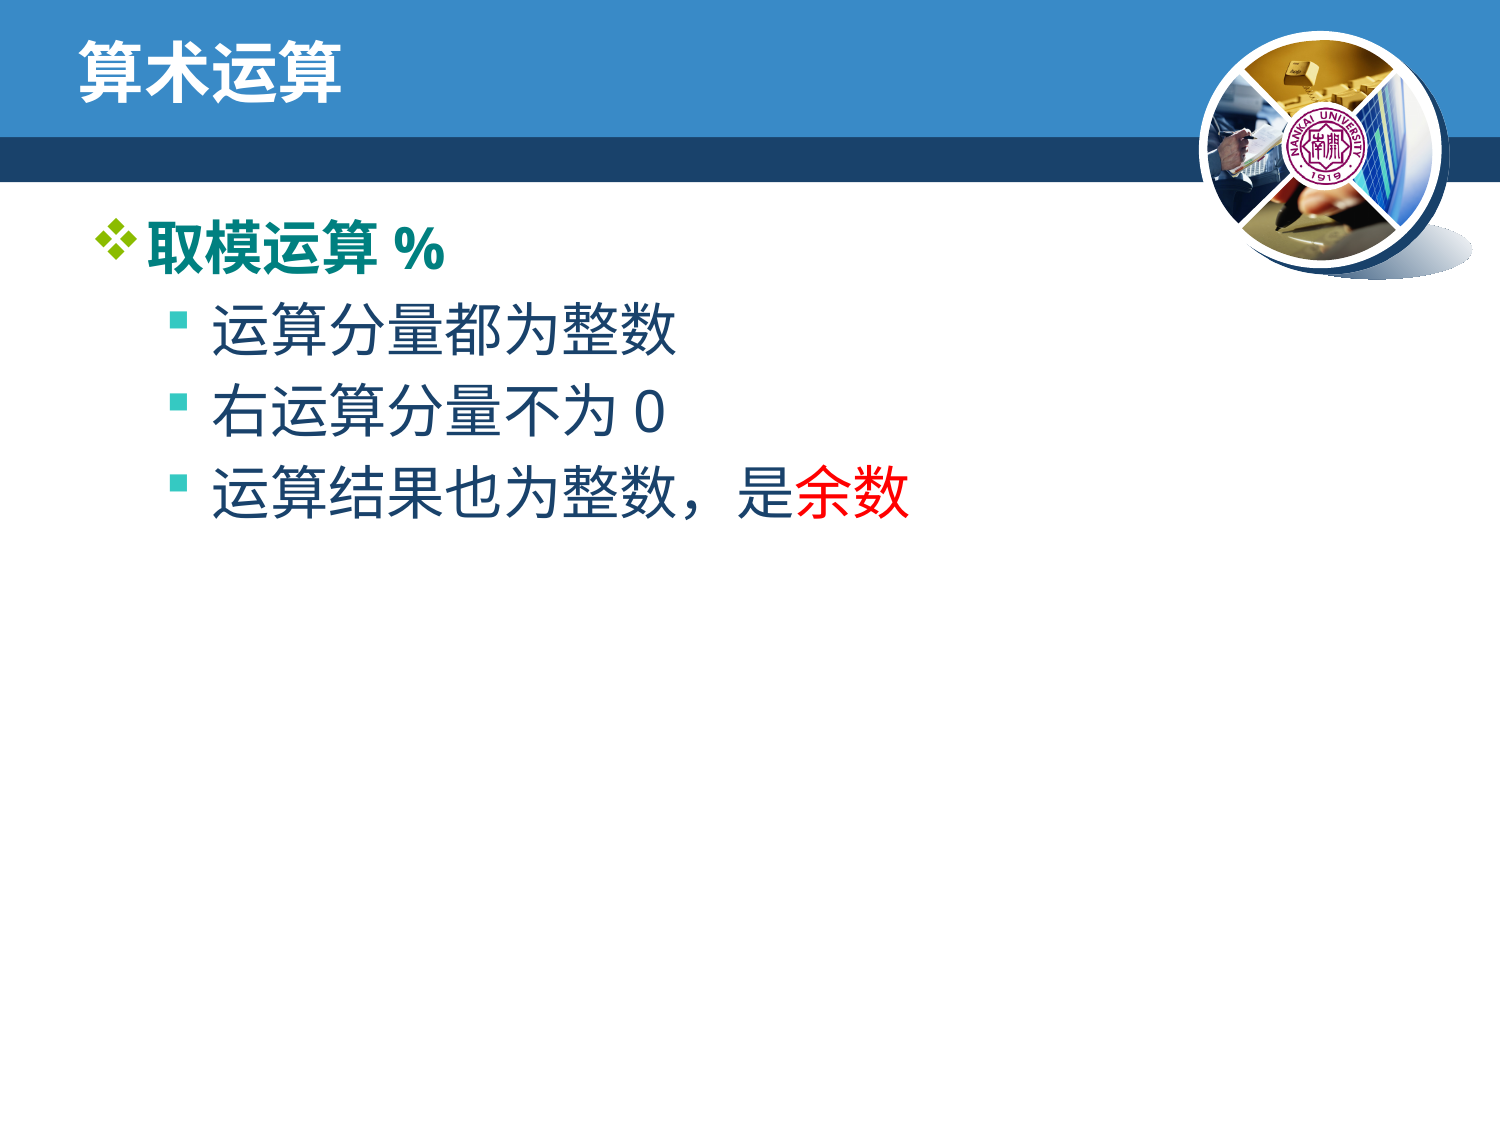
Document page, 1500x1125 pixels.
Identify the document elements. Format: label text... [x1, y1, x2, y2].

title 算术运算 [62, 24, 1275, 118]
picture [1207, 40, 1433, 203]
list 取模运算% 运算分量都为整数 右运算分量不为0 运算结果也为整数，是余数 [75, 203, 1425, 1065]
